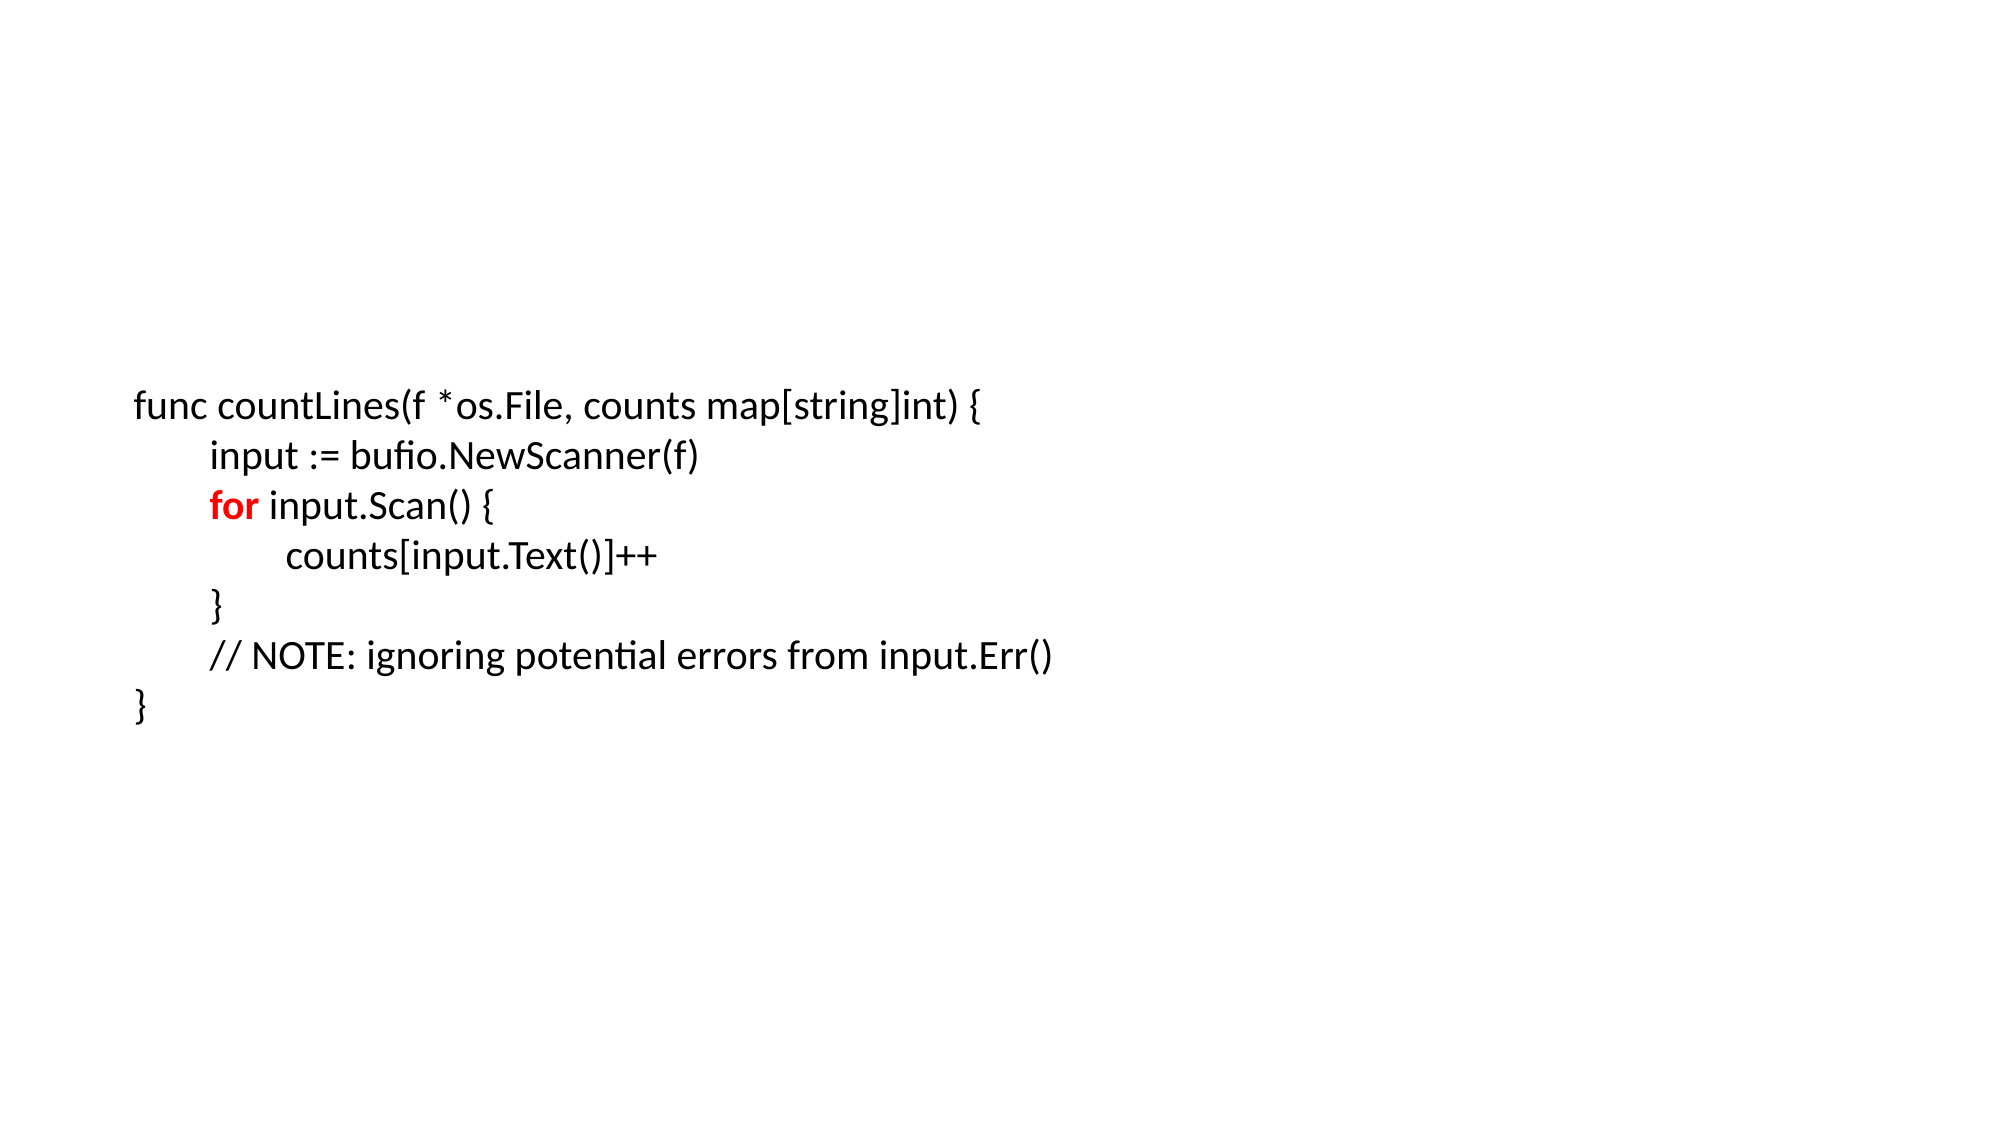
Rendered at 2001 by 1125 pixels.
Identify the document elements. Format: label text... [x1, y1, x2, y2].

text_box func countLines(f *os.File, counts map[string]int) { input := bufio.NewScanner(f) for input.Scan() { counts[input.Text()]++ } // NOTE: ignoring potential errors from input.Err() } [118, 370, 1944, 786]
